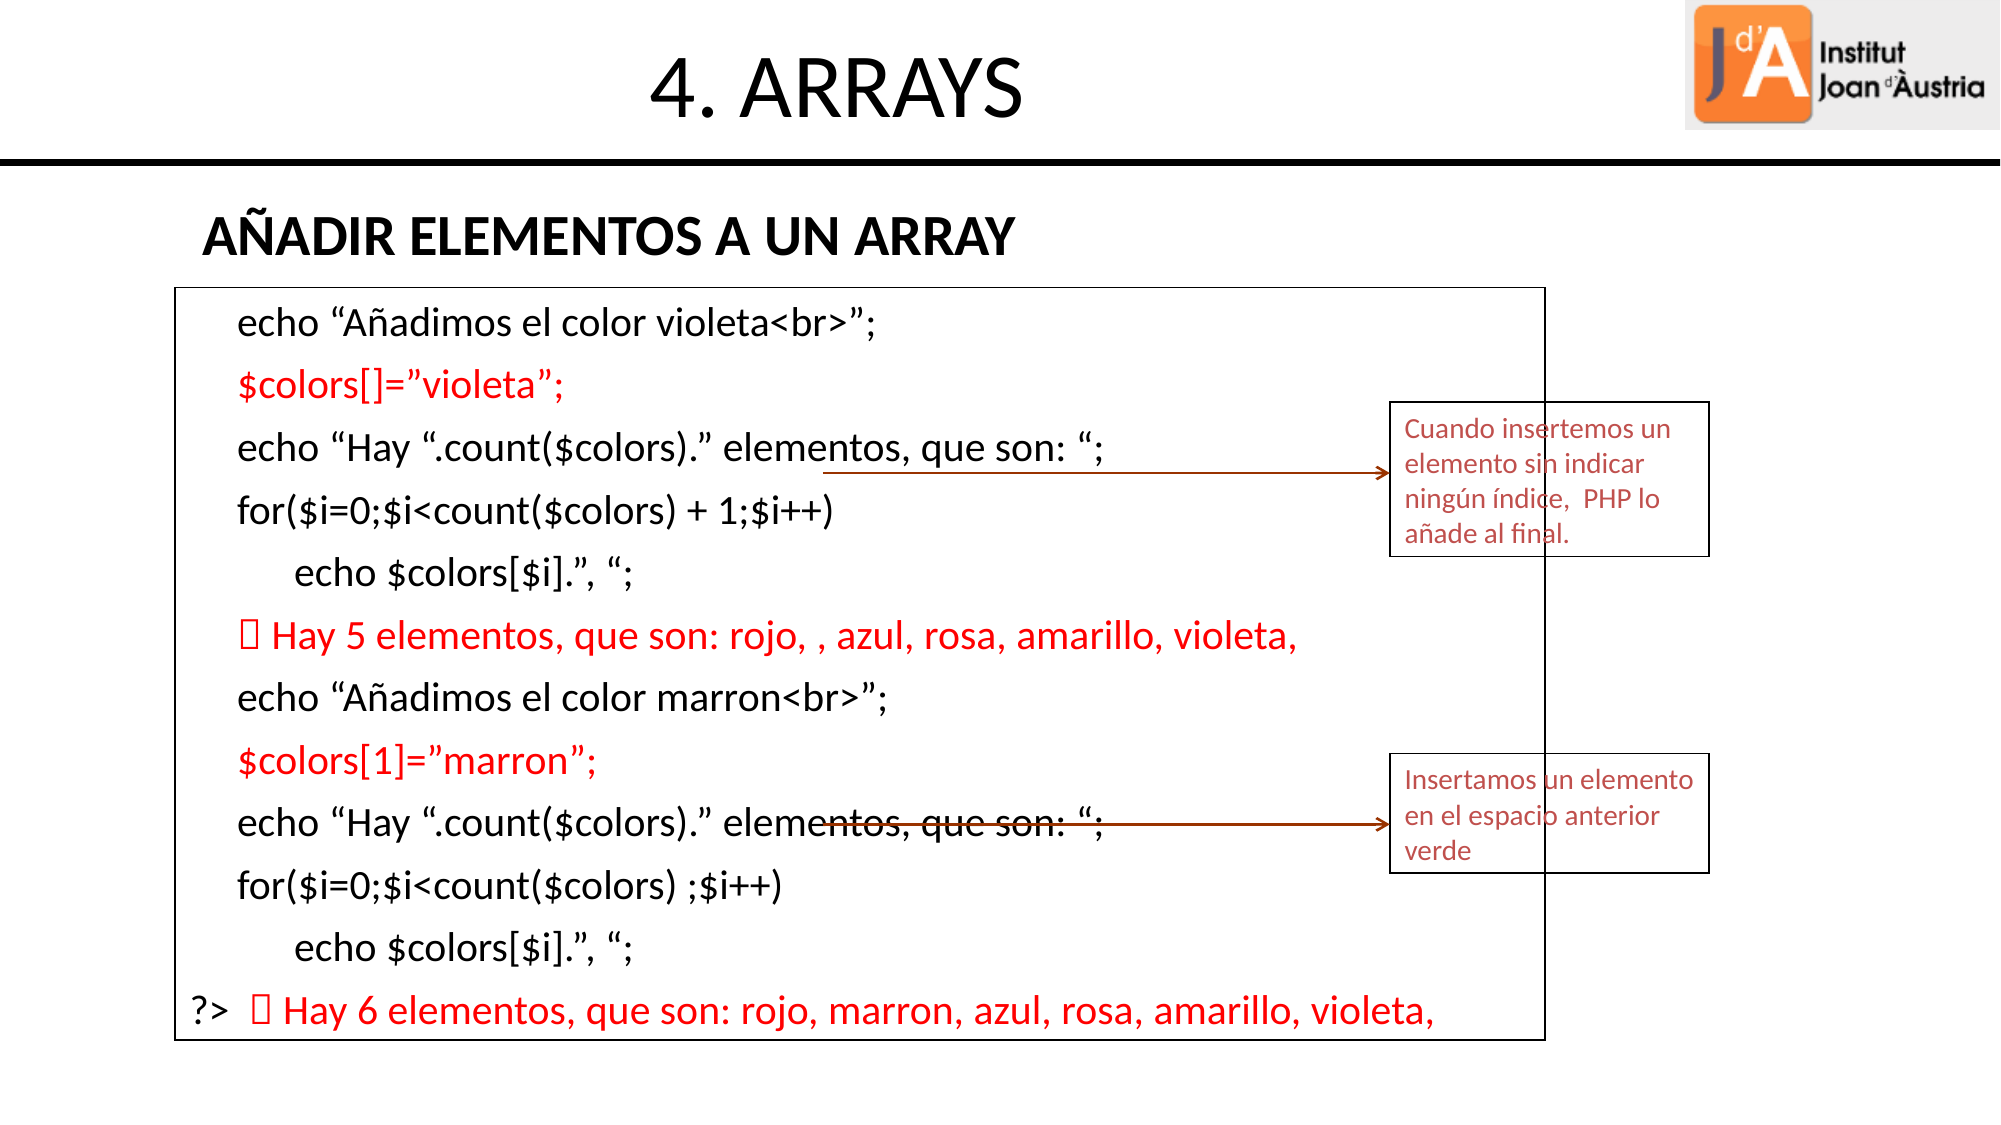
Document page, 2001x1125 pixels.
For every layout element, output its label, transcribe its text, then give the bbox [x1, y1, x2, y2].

text_box AÑADIR ELEMENTOS A UN ARRAY [187, 189, 1525, 275]
text_box Cuando insertemos un elemento sin indicar ningún índice, PHP lo añade al final. [1389, 402, 1709, 557]
text_box 4. ARRAYS [0, 0, 1675, 146]
picture [1685, 0, 2000, 130]
text_box echo “Añadimos el color violeta<br>”; $colors[]=”violeta”; echo “Hay “.count($colors).” elementos, que son: “; for($i=0;$i<count($colors) + 1;$i++) echo $colors[$i].”, “;  Hay 5 elementos, que son: rojo, , azul, rosa, amarillo, violeta, echo “Añadimos el color marron<br>”; $colors[1]=”marron”; echo “Hay “.count($colors).” elementos, que son: “; for($i=0;$i<count($colors) ;$i++) echo $colors[$i].”, “; ?>  Hay 6 elementos, que son: rojo, marron, azul, rosa, amarillo, violeta, [174, 287, 1546, 1041]
text_box Insertamos un elemento en el espacio anterior verde [1389, 753, 1709, 874]
